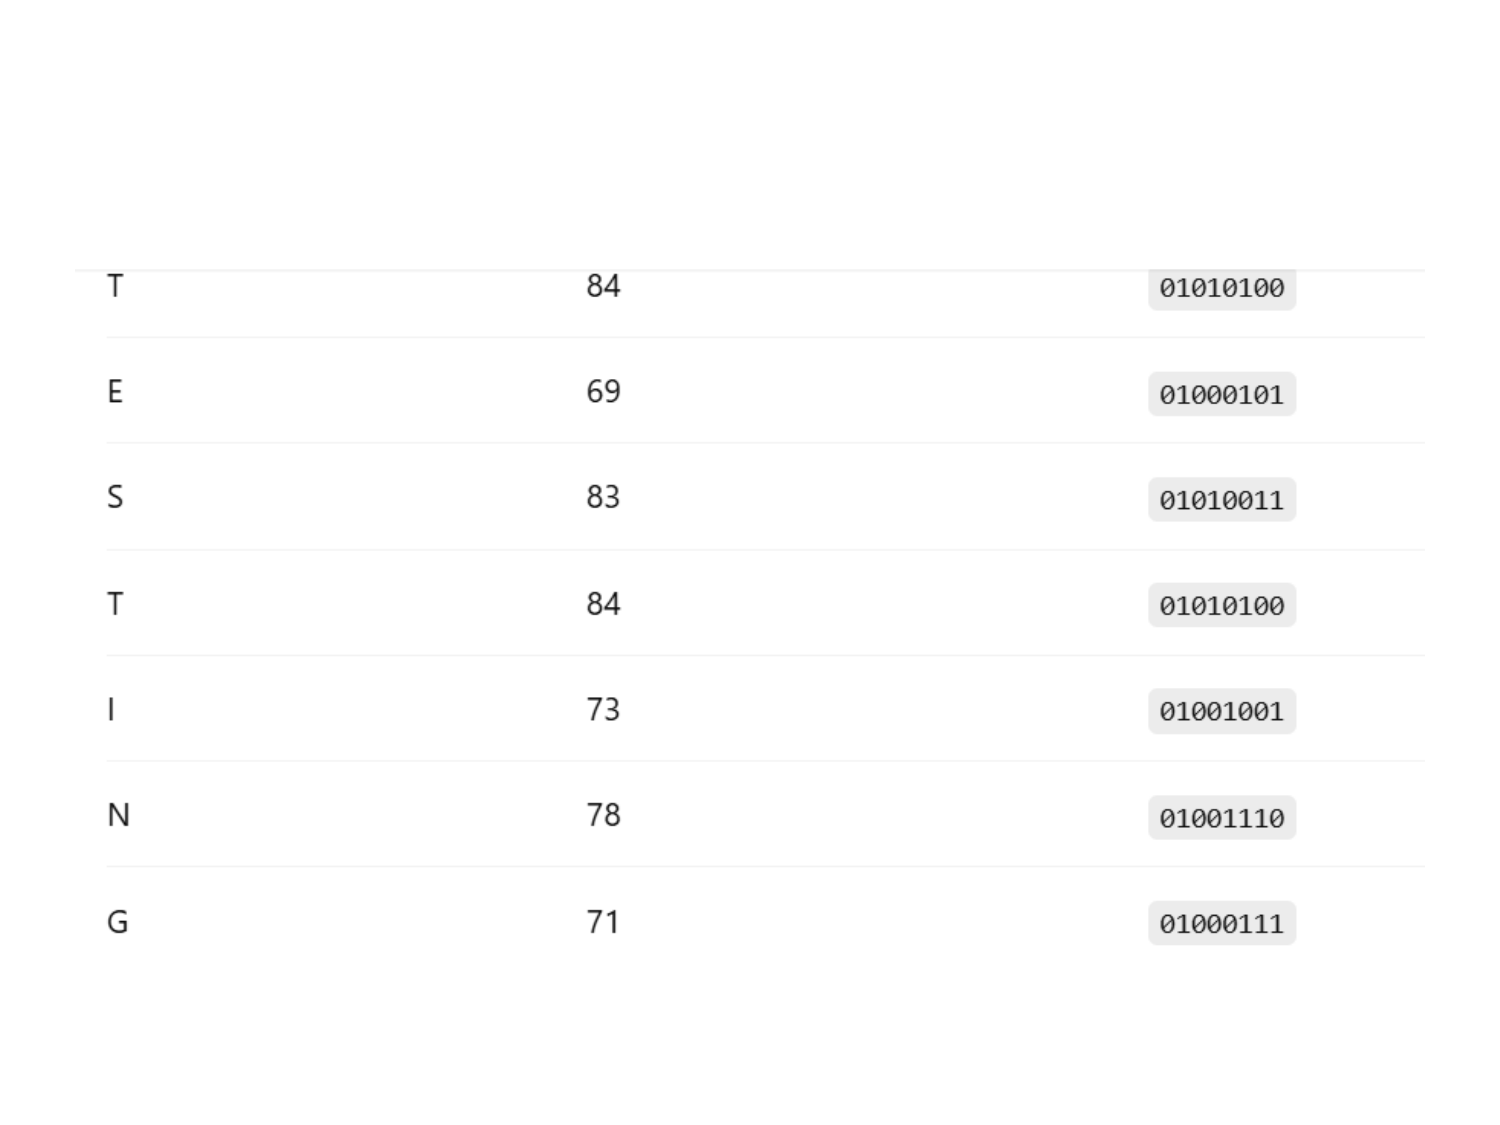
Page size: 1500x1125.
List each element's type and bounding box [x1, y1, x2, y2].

list [74, 268, 1426, 999]
